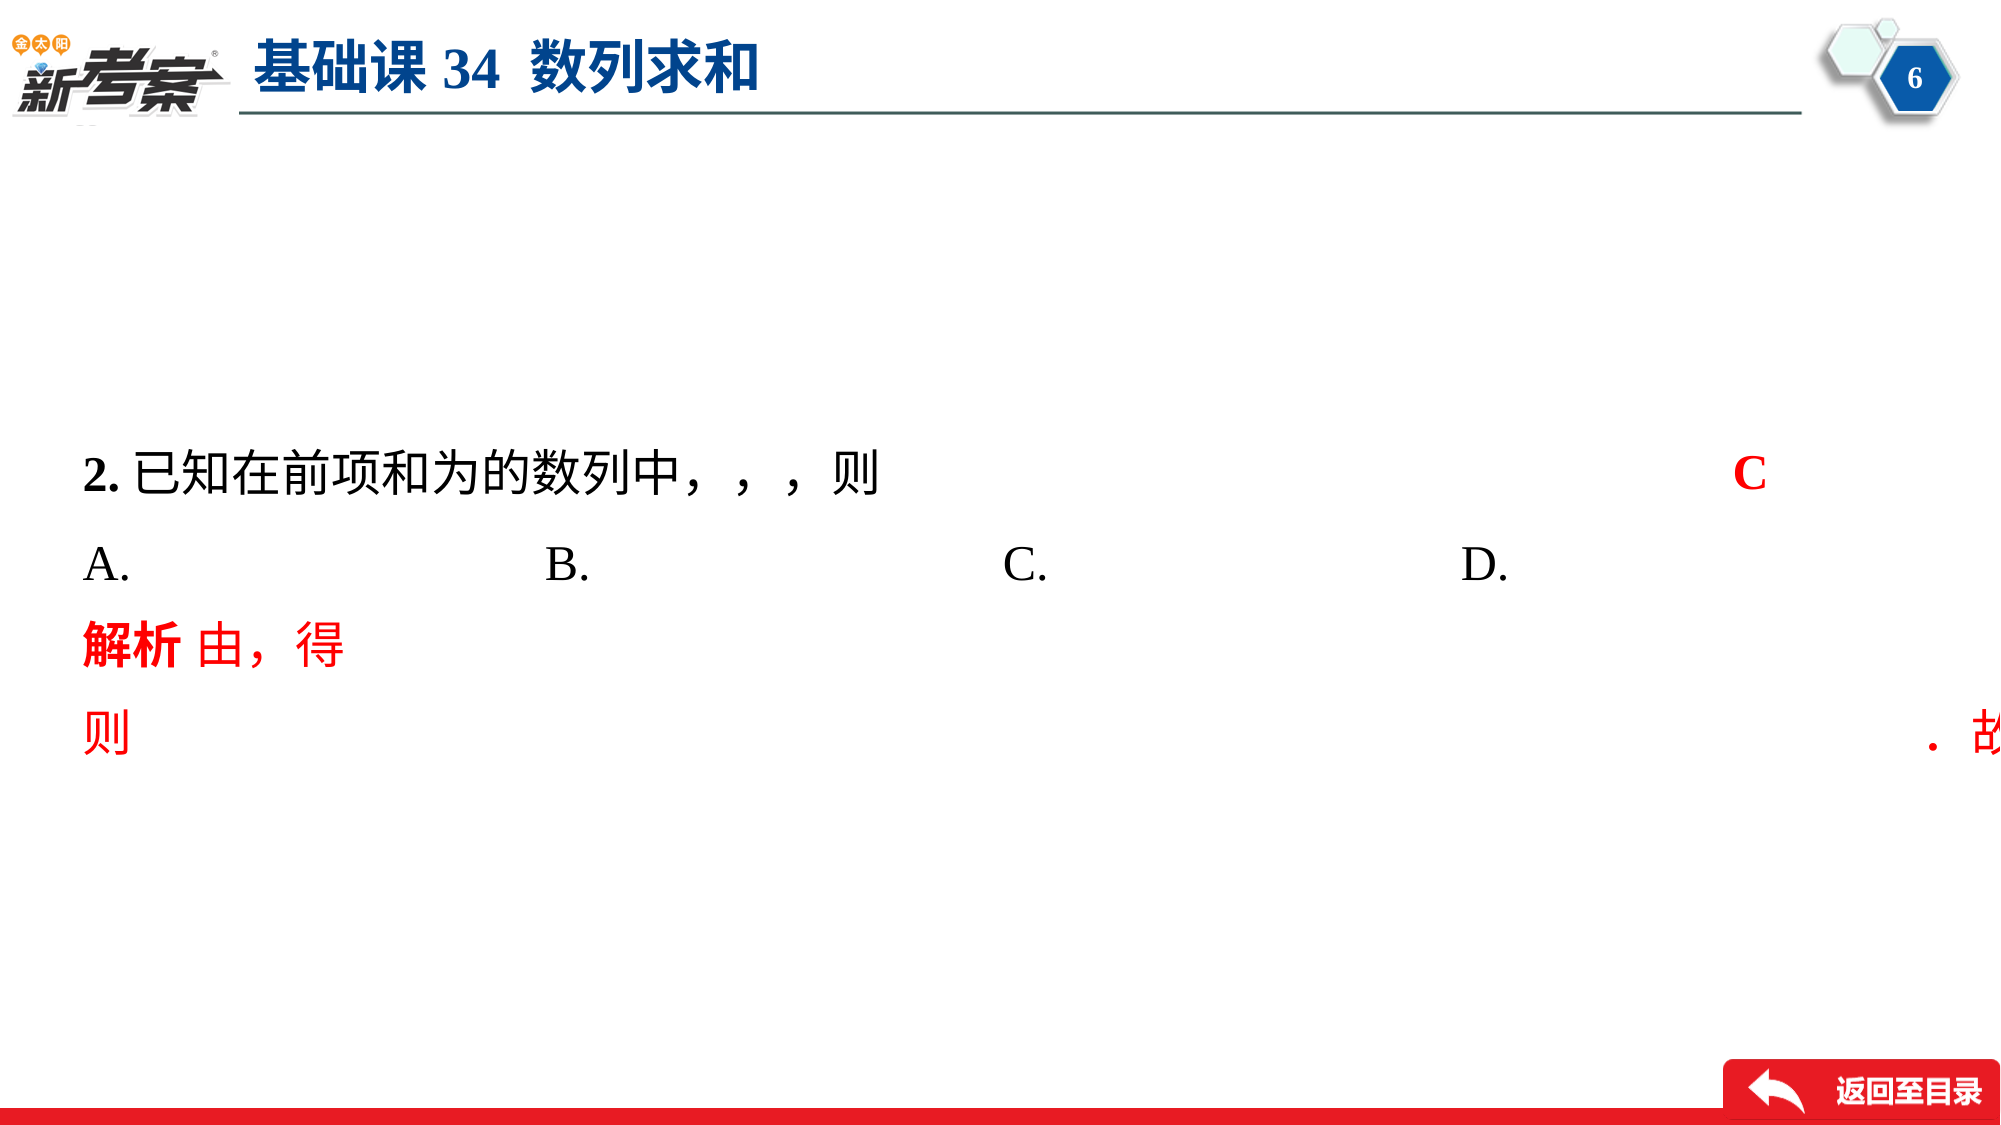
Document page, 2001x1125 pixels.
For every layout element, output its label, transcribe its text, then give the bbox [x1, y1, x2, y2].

text_box C [1714, 412, 1787, 491]
picture [1979, 735, 1989, 746]
picture [0, 0, 2001, 1125]
